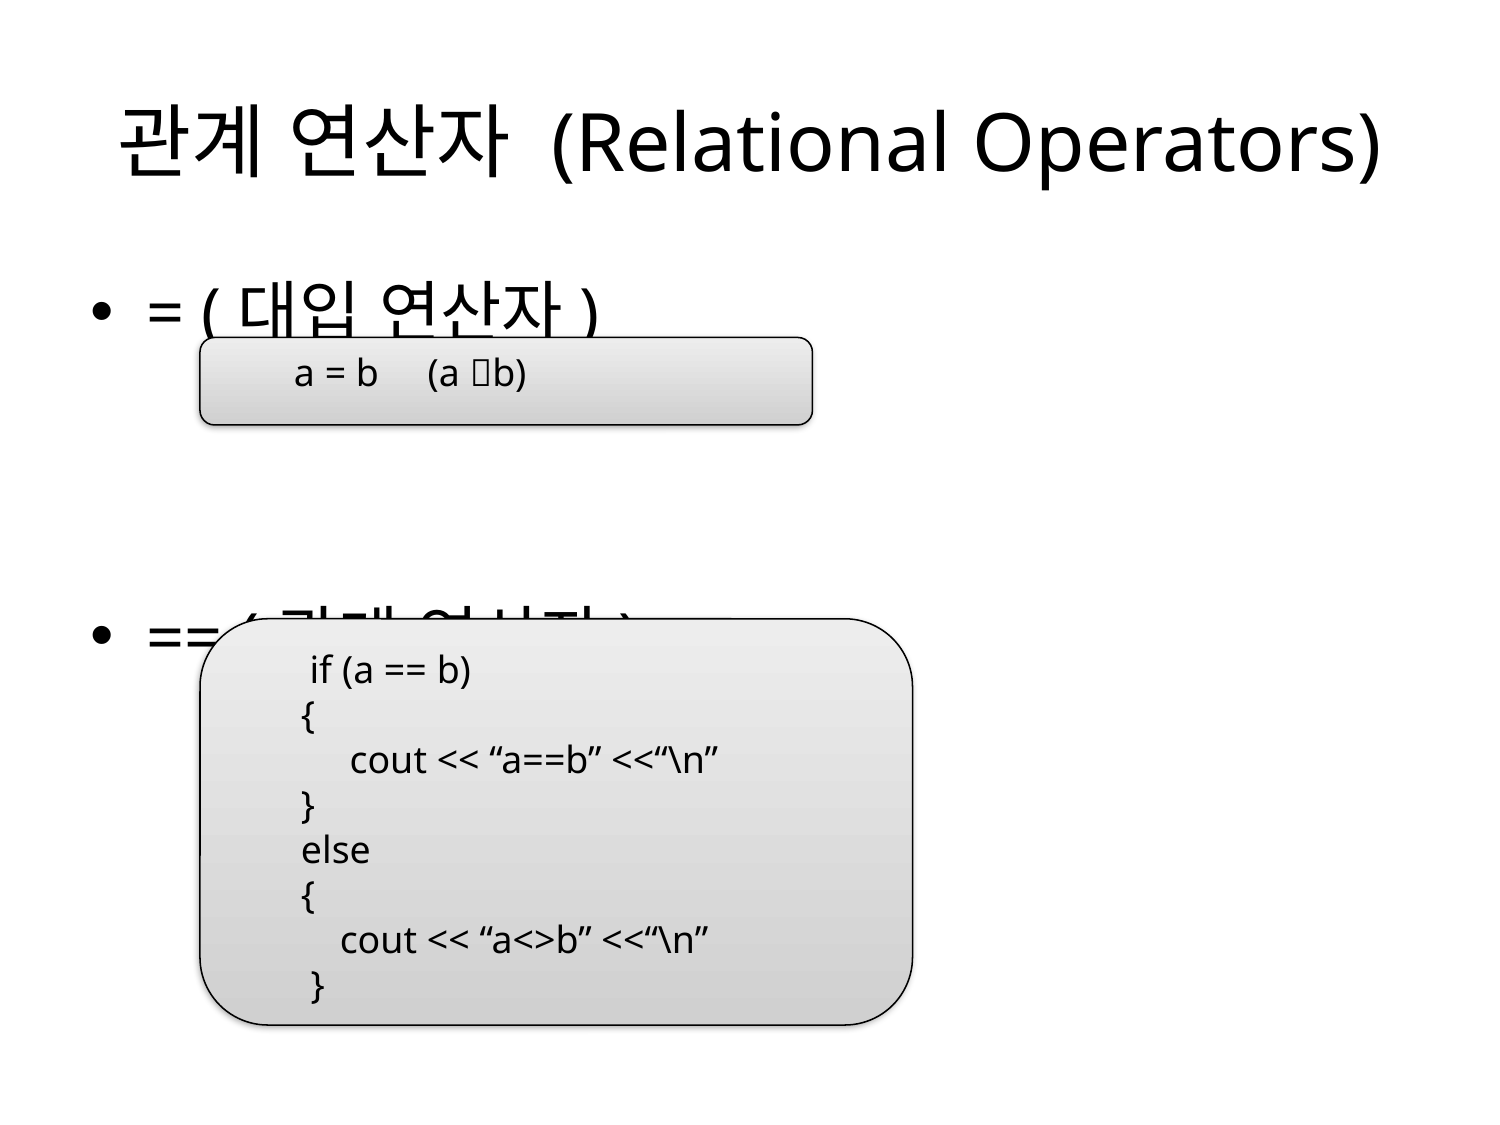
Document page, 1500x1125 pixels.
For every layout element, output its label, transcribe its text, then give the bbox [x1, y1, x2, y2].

title 관계 연산자 (Relational Operators) [75, 45, 1425, 233]
text_box a = b (a b) [199, 336, 814, 426]
list = (대입 연산자) == (관계 연산자) [75, 262, 1425, 1005]
text_box if (a == b) { cout << “a==b” <<“\n” } else { cout << “a<>b” <<“\n” } [199, 617, 914, 1026]
